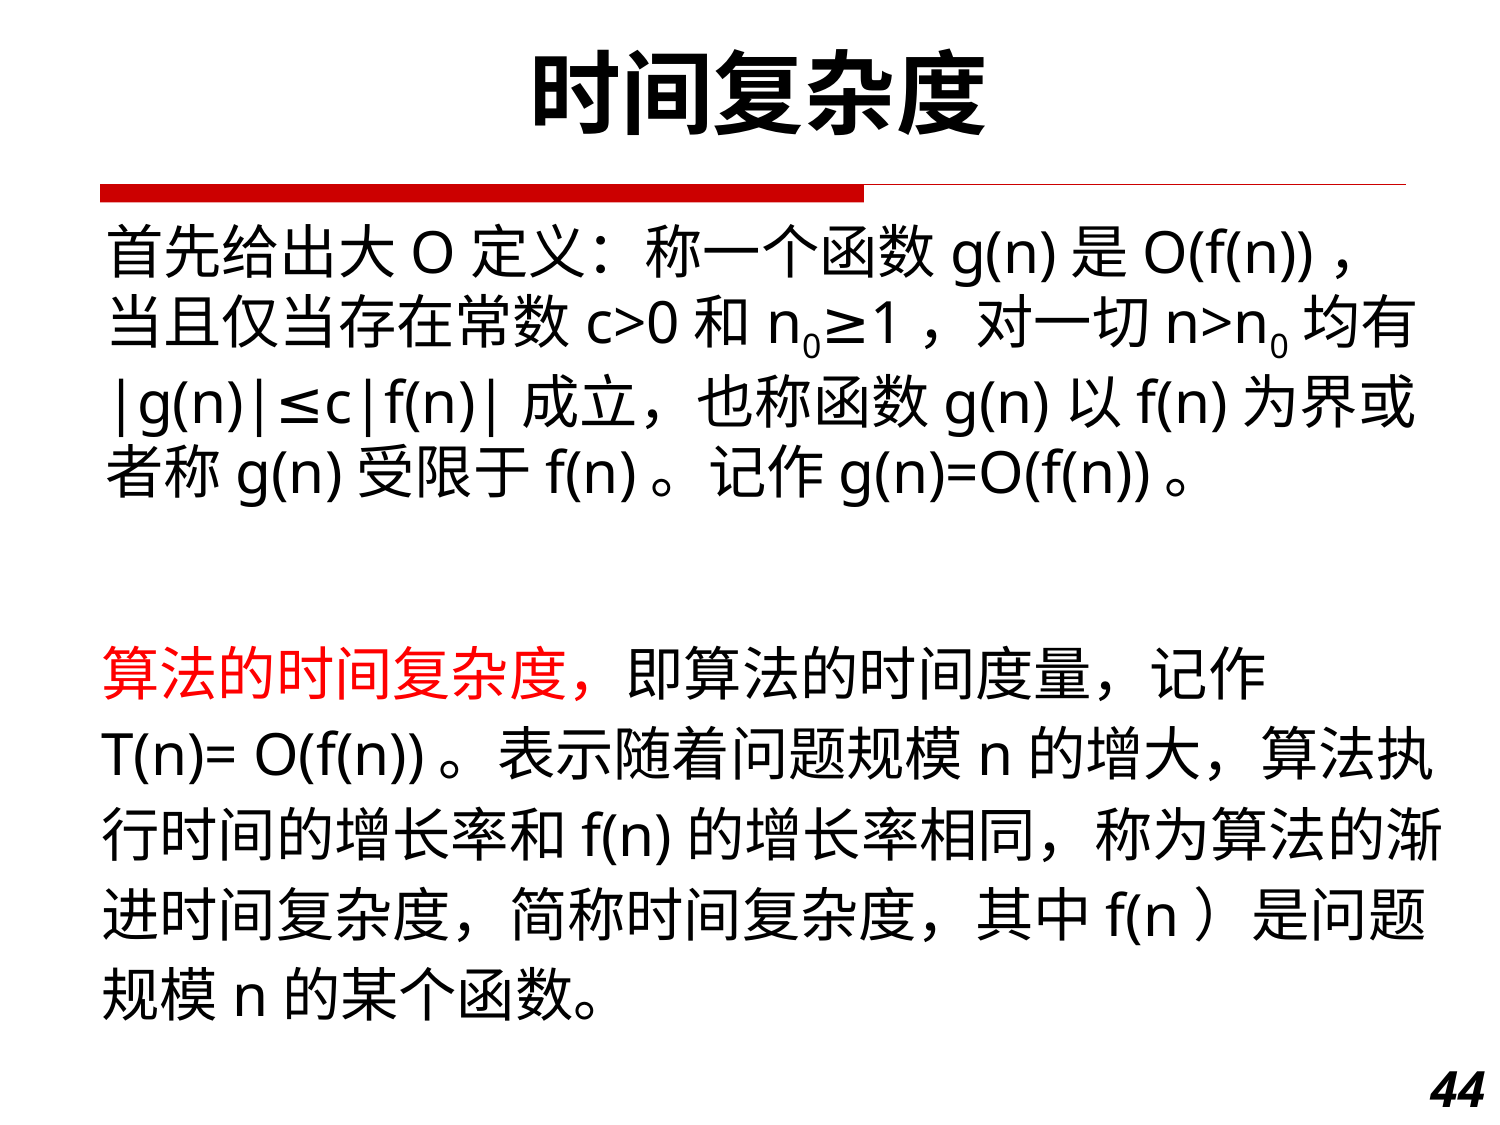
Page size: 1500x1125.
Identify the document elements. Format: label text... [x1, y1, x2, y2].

text_box 时间复杂度 [65, 28, 1453, 153]
text_box 算法的时间复杂度，即算法的时间度量，记作 T(n)= O(f(n))。表示随着问题规模n的增大，算法执行时间的增长率和f(n)的增长率相同，称为算法的渐进时间复杂度，简称时间复杂度，其中f(n）是问题规模n的某个函数。 [86, 618, 1475, 1036]
text_box 44 [1400, 1049, 1500, 1125]
text_box 首先给出大O定义：称一个函数g(n)是O(f(n))，当且仅当存在常数c>0和n0≥1，对一切n>n0均有|g(n)|≤c|f(n)|成立，也称函数g(n)以f(n)为界或者称g(n)受限于f(n)。记作g(n)=O(f(n))。 [90, 208, 1453, 513]
